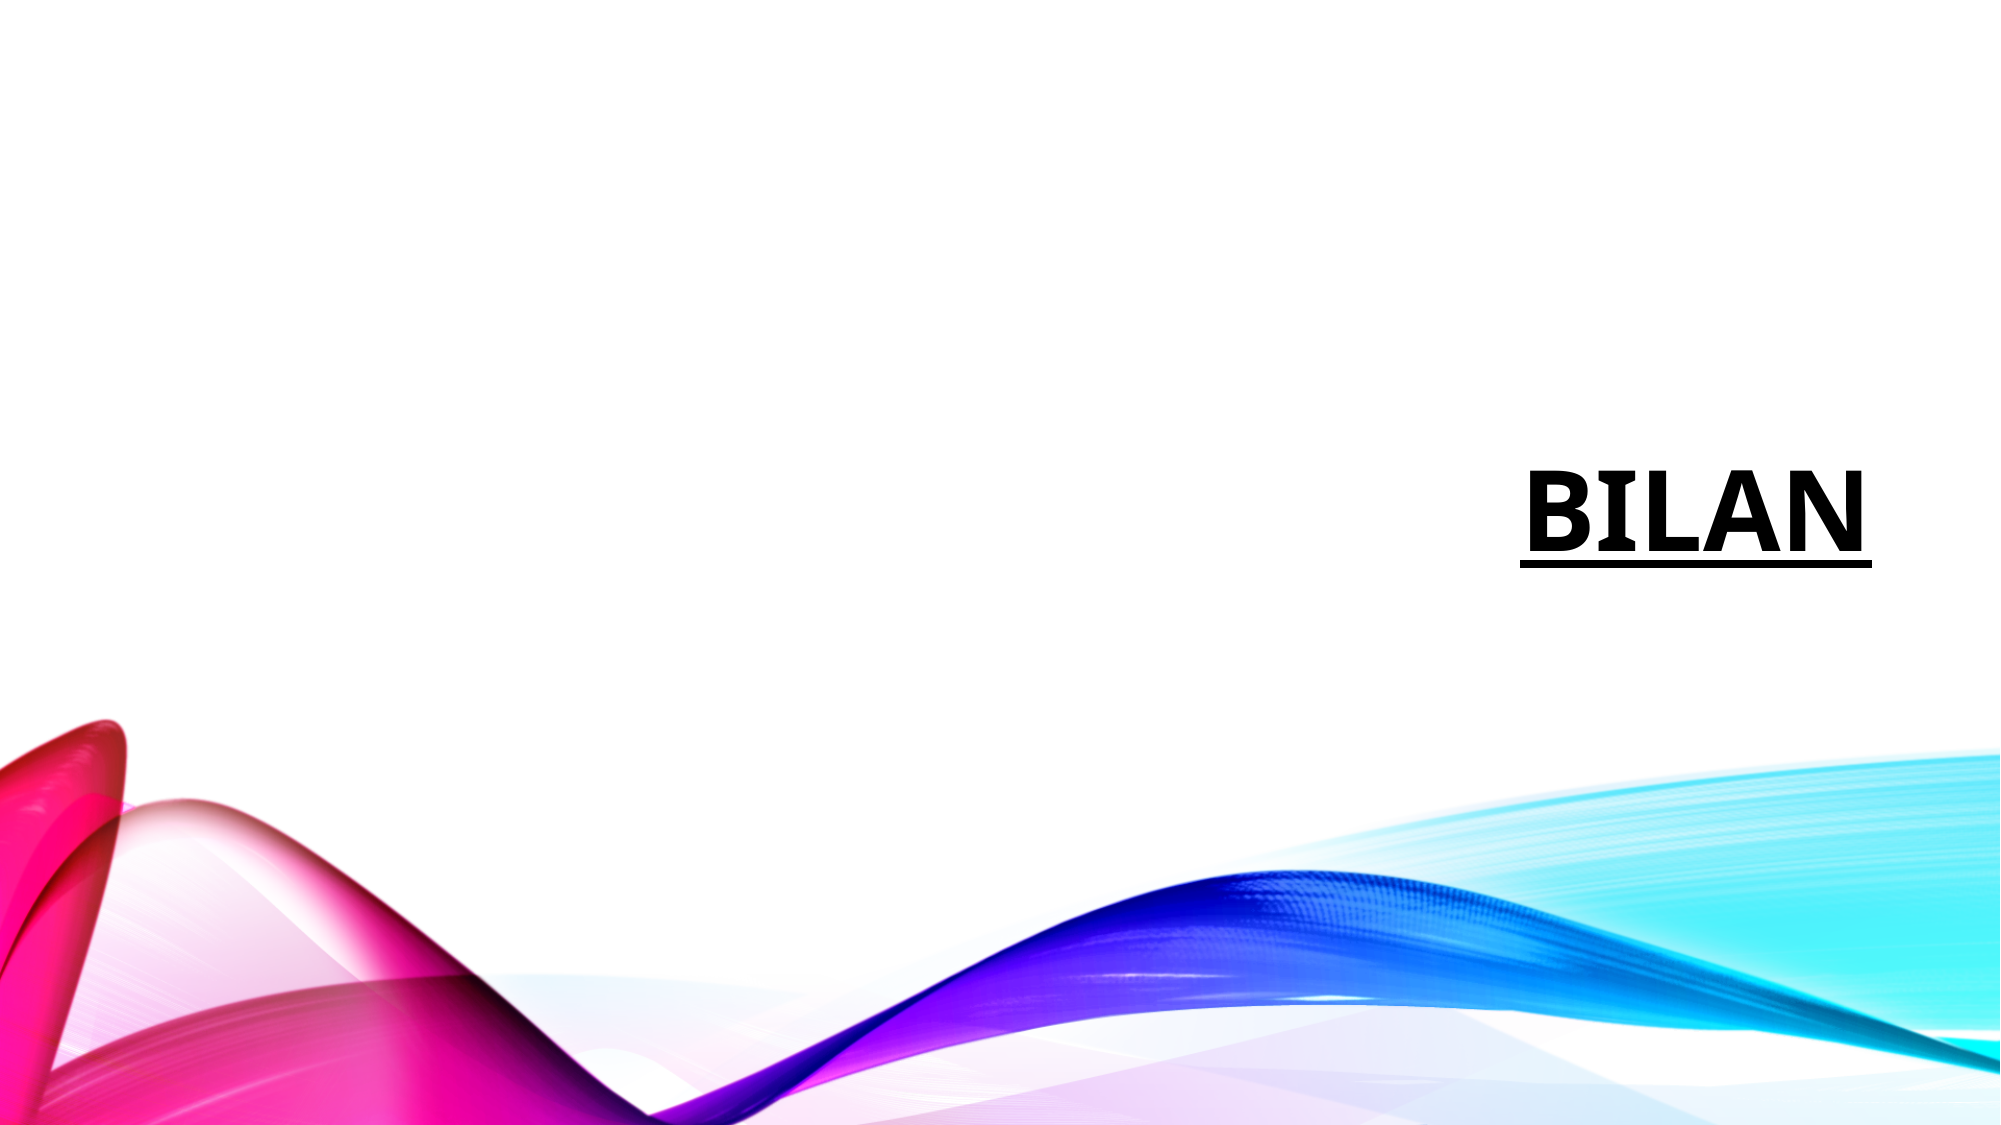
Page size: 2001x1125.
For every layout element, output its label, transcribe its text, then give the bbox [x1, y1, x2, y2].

picture [0, 717, 2000, 1125]
picture [1795, 1003, 1806, 1008]
title BILAN [112, 123, 1888, 584]
